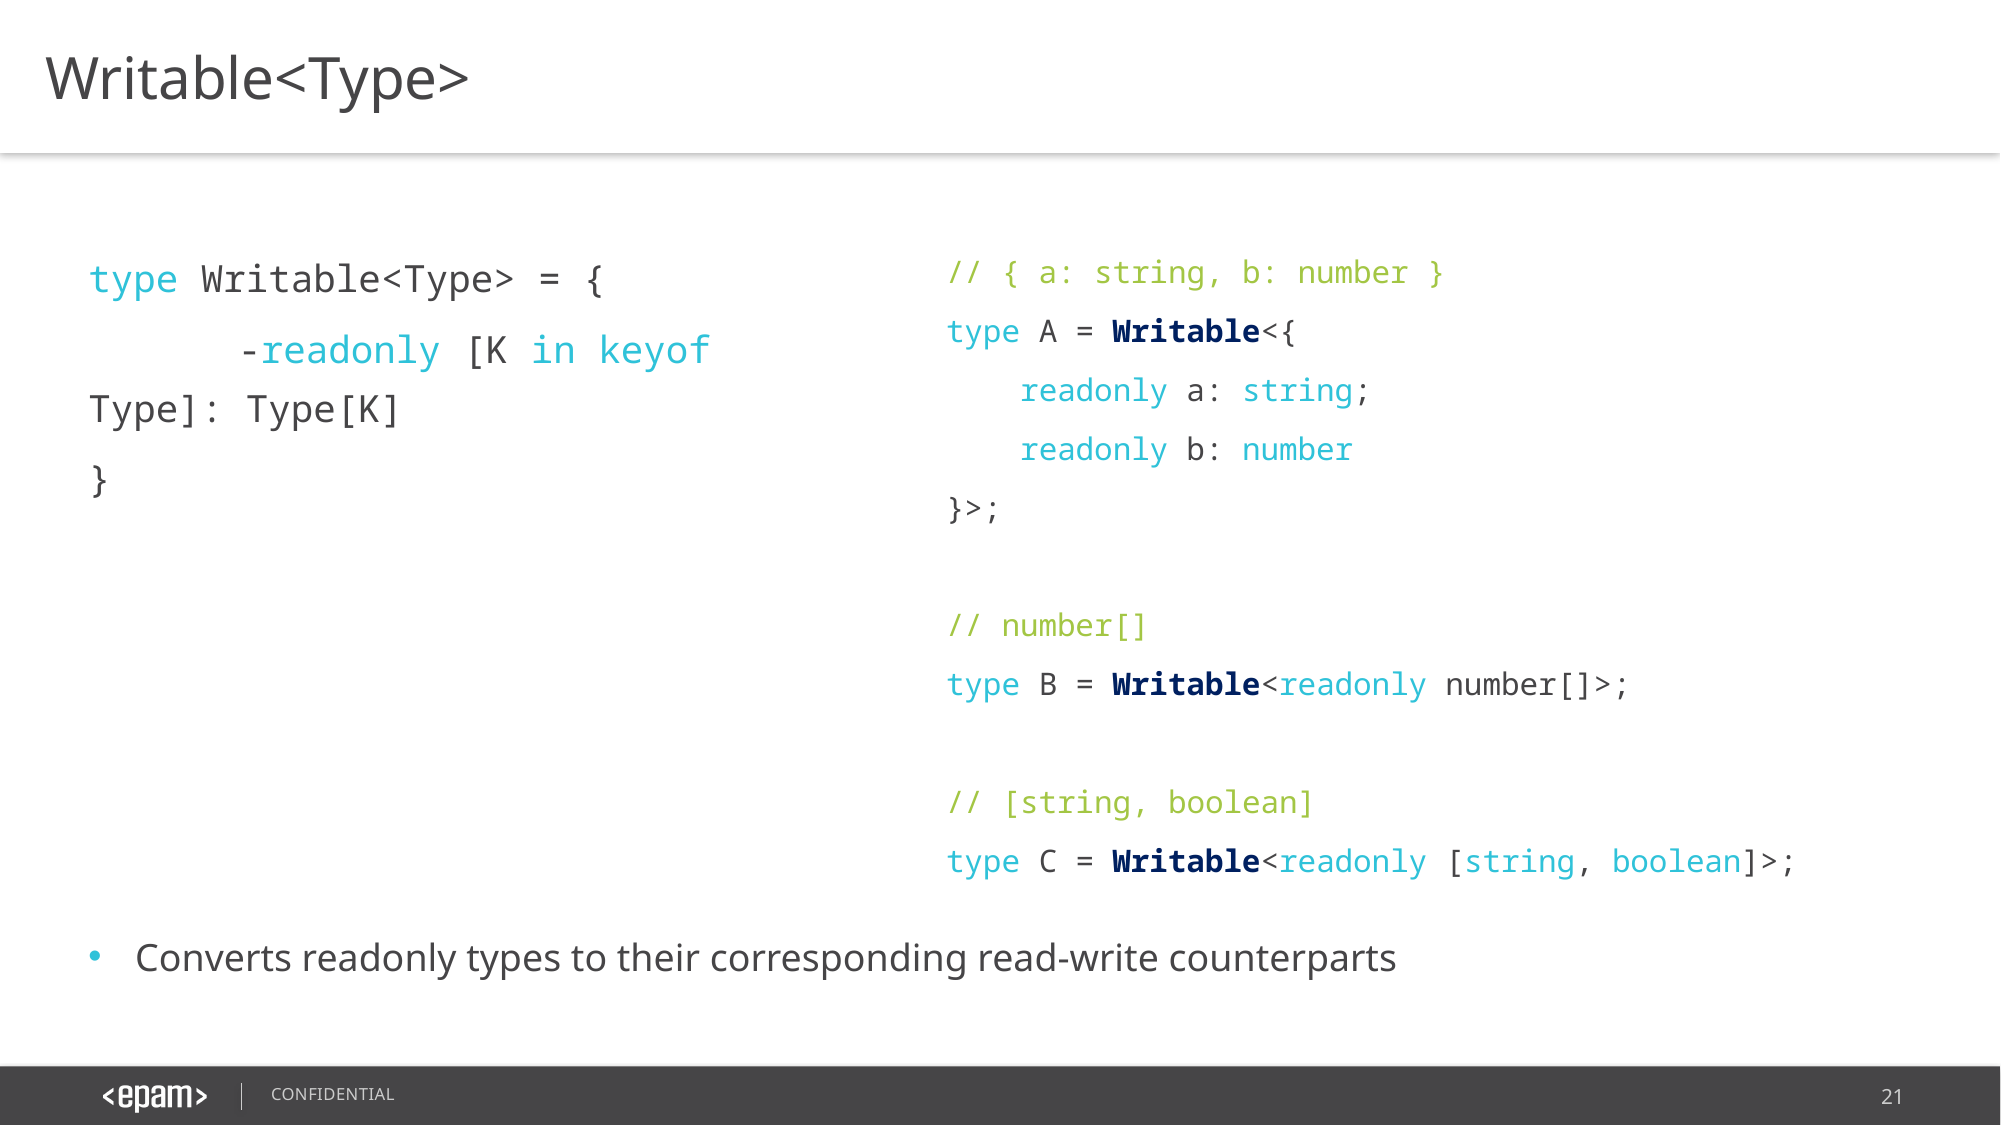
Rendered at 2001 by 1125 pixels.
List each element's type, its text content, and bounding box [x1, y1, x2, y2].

list Converts readonly types to their corresponding read-write counterparts [77, 918, 1901, 1034]
list Writable<Type> [0, 0, 2000, 153]
picture [102, 1085, 207, 1113]
list type Writable<Type> = { -readonly [K in keyof Type]: Type[K] } [77, 235, 830, 888]
text_box // { a: string, b: number } type A = Writable<{ readonly a: string; readonly b: number }>; // number[] type B = Writable<readonly number[]>; // [string, boolean] type C = Writable<readonly [string, boolean]>; [934, 235, 1923, 888]
